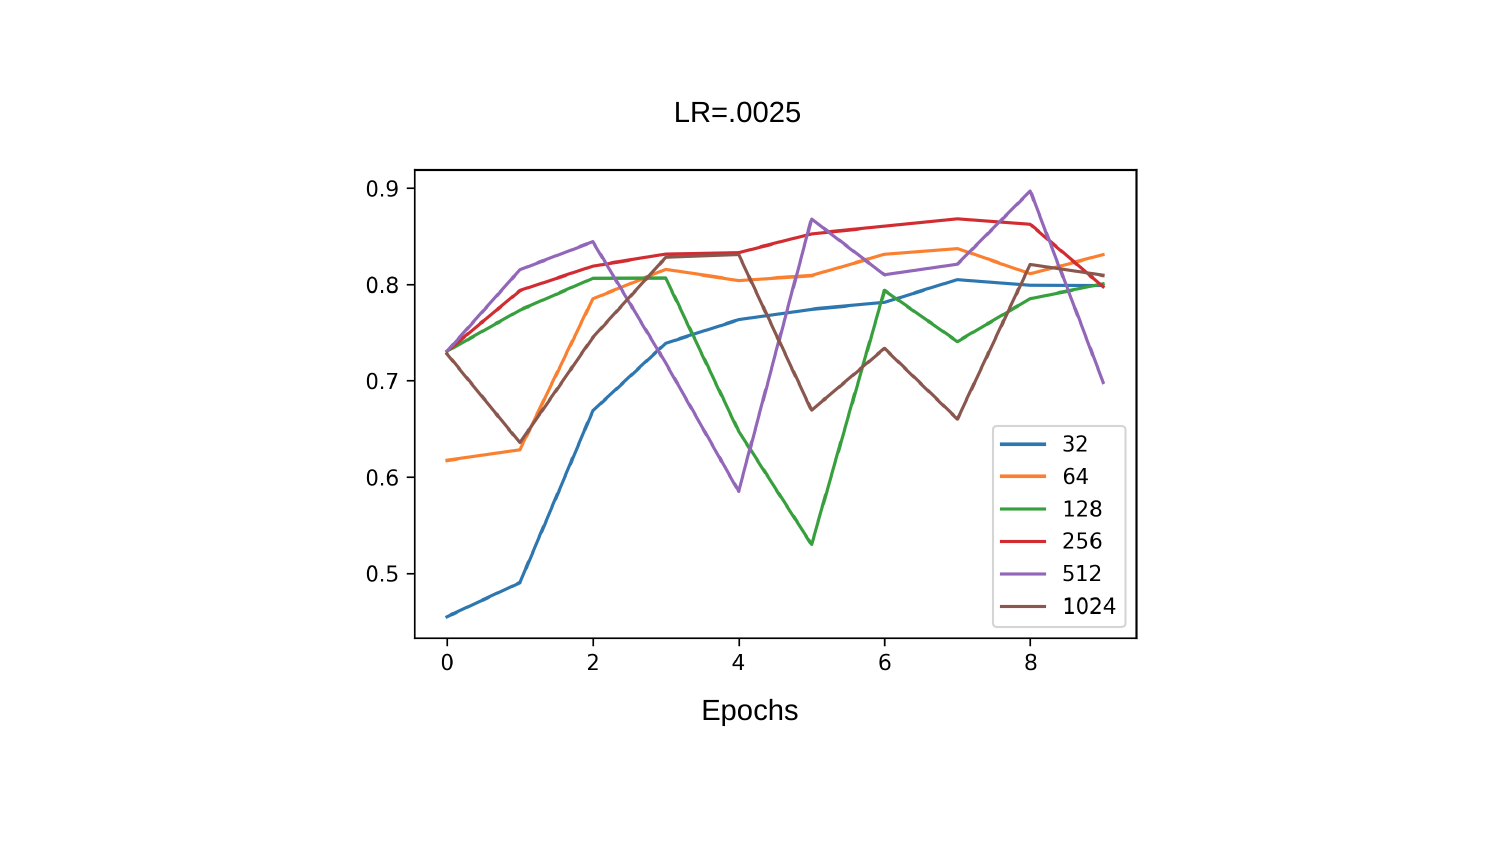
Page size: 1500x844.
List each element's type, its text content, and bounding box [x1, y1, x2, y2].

picture [349, 153, 1151, 690]
text_box LR=.0025 [466, 78, 1009, 144]
text_box Epochs [463, 698, 1037, 742]
